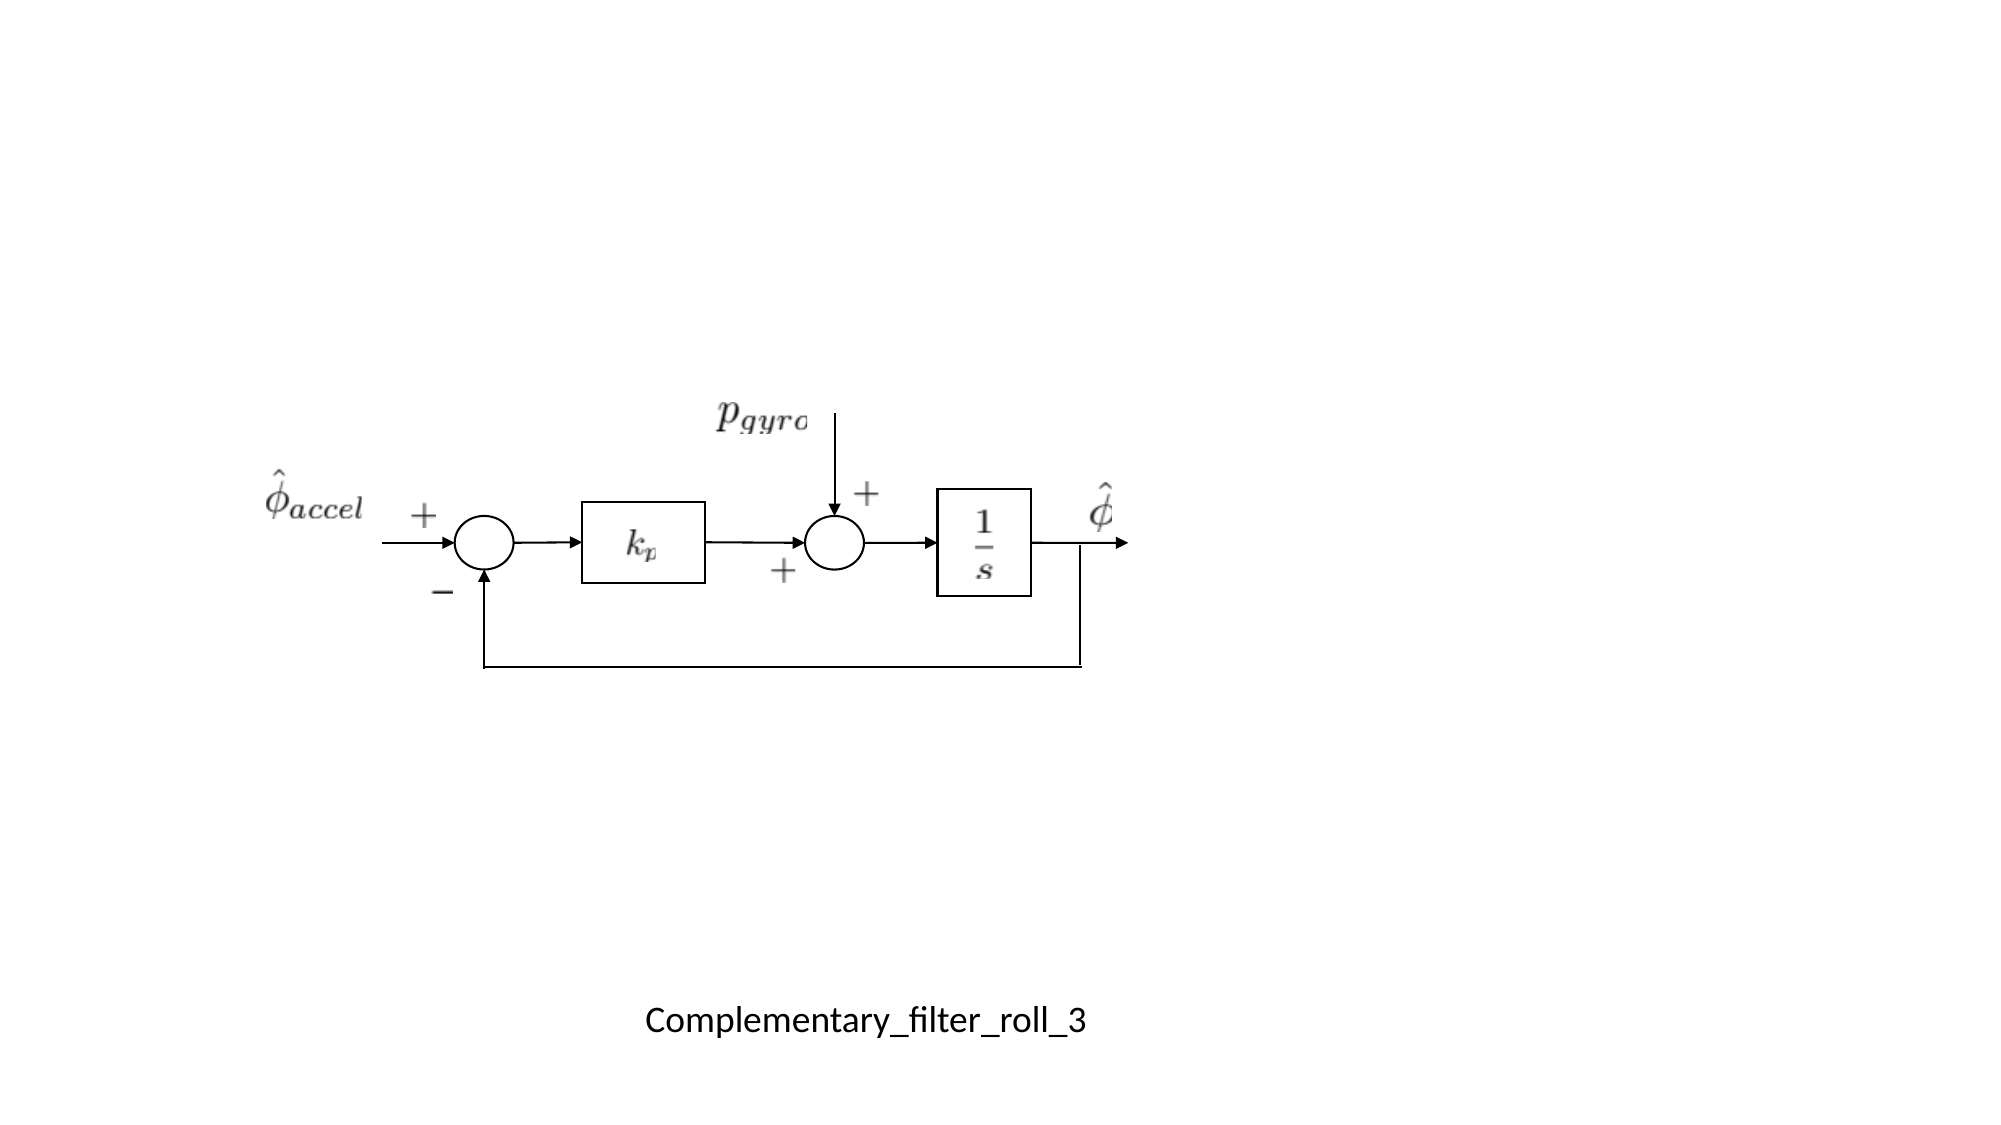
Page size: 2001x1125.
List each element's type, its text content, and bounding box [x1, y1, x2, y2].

picture [1089, 481, 1112, 532]
picture [429, 589, 453, 594]
picture [770, 557, 796, 583]
text_box Complementary_filter_roll_3 [630, 987, 1103, 1047]
text_box [453, 514, 515, 571]
picture [410, 502, 436, 528]
picture [853, 480, 879, 506]
picture [265, 468, 362, 519]
picture [626, 528, 656, 562]
picture [715, 402, 808, 434]
text_box [804, 515, 865, 571]
picture [974, 507, 994, 579]
text_box [581, 501, 706, 584]
text_box [936, 488, 1032, 597]
